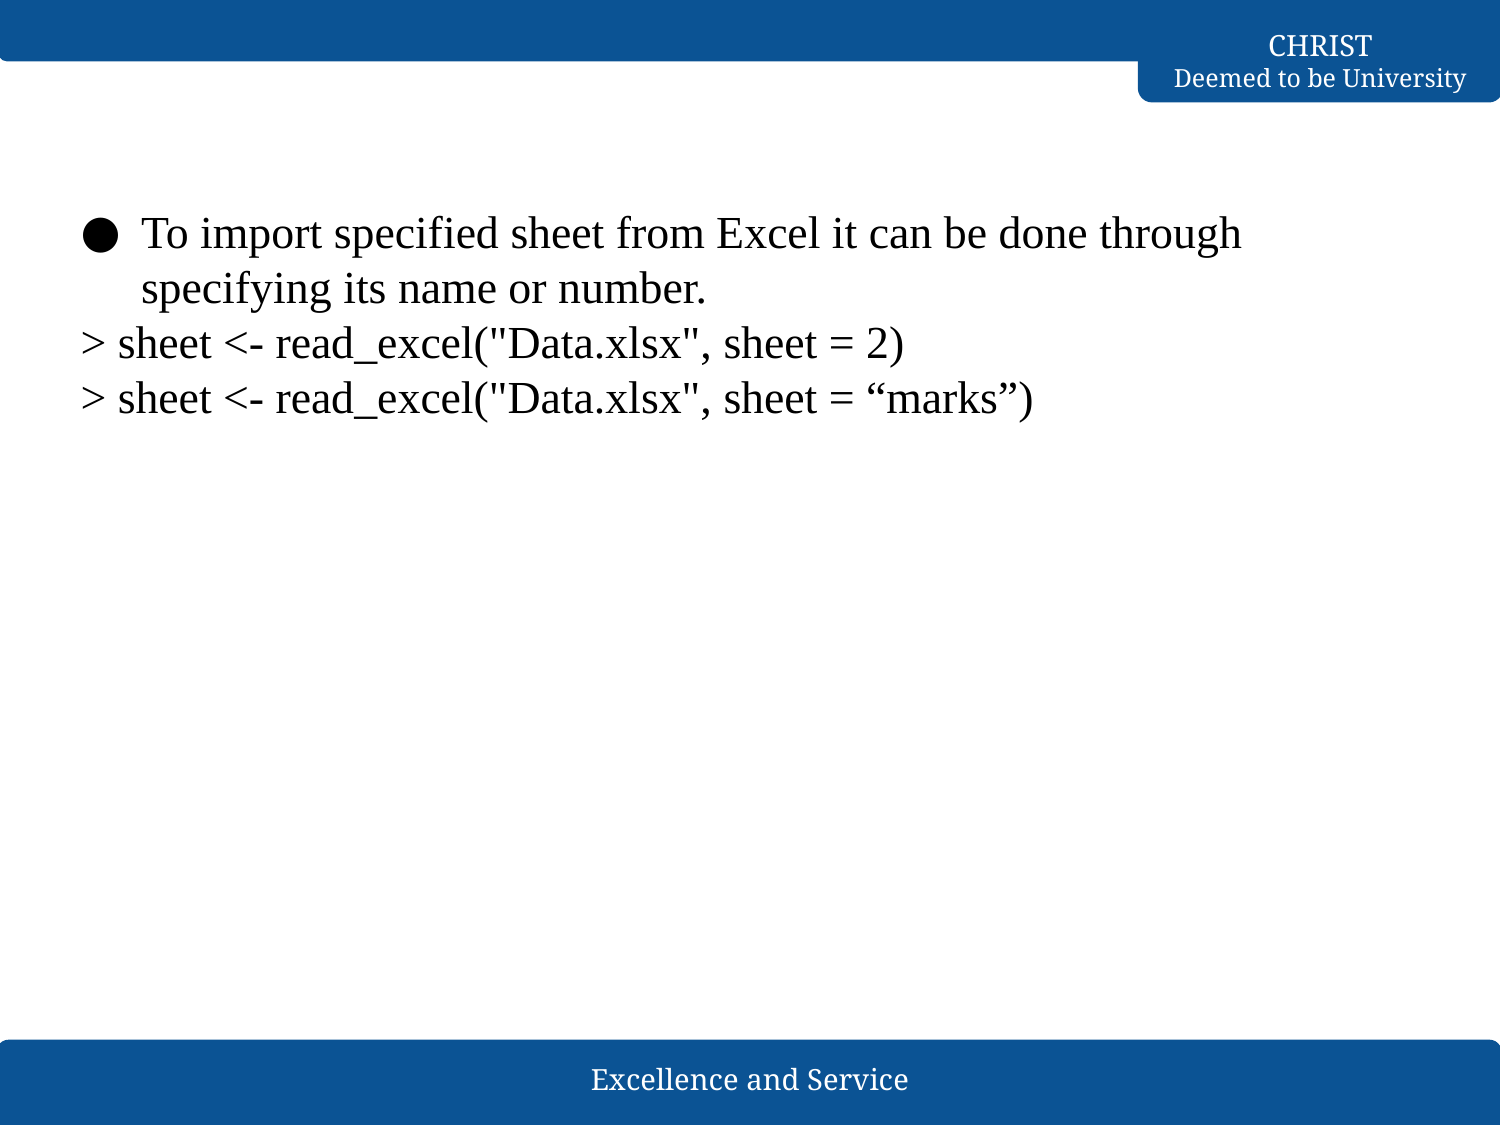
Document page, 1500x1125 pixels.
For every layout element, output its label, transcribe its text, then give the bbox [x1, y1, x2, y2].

list To import specified sheet from Excel it can be done through specifying its name or number. > sheet <- read_excel("Data.xlsx", sheet = 2) > sheet <- read_excel("Data.xlsx", sheet = “marks”) [51, 187, 1449, 1000]
